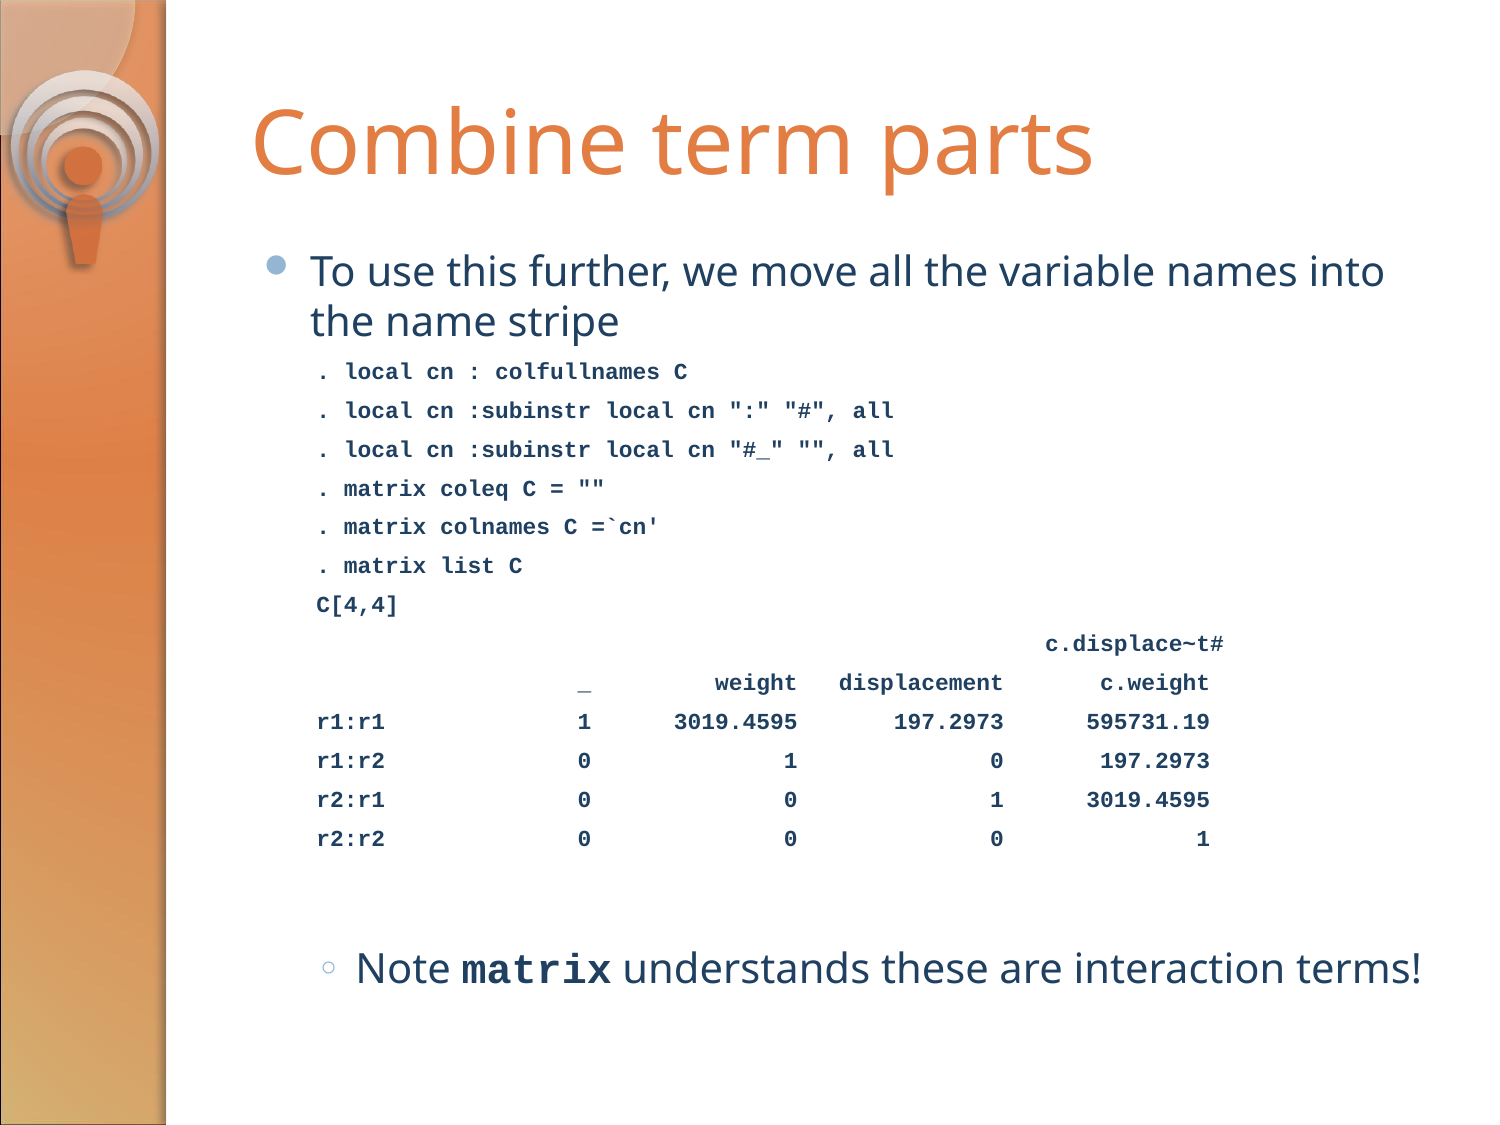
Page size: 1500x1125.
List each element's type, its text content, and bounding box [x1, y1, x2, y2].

title Combine term parts [235, 45, 1466, 233]
picture [0, 0, 166, 1125]
list To use this further, we move all the variable names into the name stripe . local cn : colfullnames C . local cn :subinstr local cn ":" "#", all . local cn :subinstr local cn "#_" "", all . matrix coleq C = "" . matrix colnames C =`cn' . matrix list C C[4,4] c.displace~t# _ weight displacement c.weight r1:r1 1 3019.4595 197.2973 595731.19 r1:r2 0 1 0 197.2973 r2:r1 0 0 1 3019.4595 r2:r2 0 0 0 1 Note matrix understands these are interaction terms! [235, 237, 1466, 1025]
